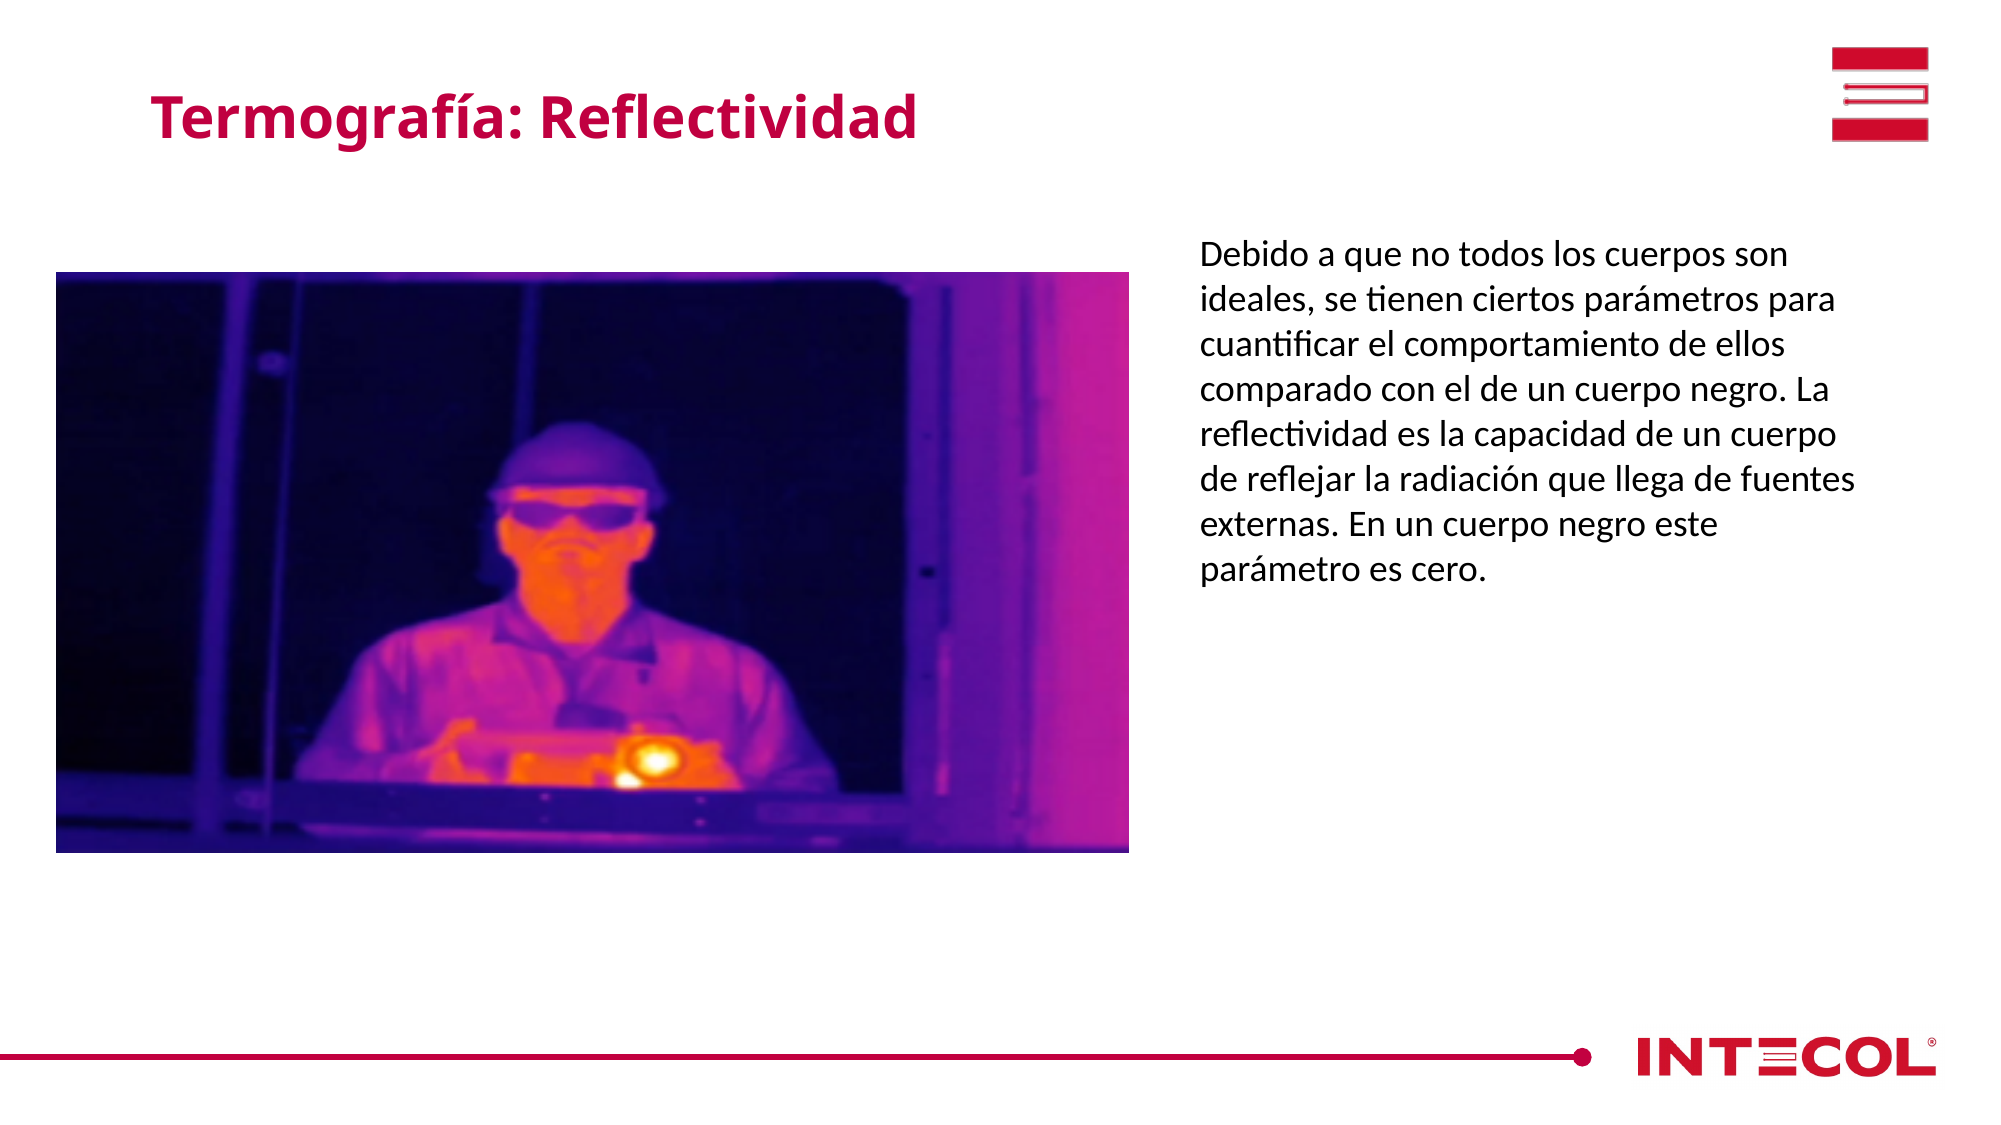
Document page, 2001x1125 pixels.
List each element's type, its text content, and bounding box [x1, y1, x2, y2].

picture [56, 272, 1129, 853]
picture [1787, 0, 1974, 186]
picture [1631, 1024, 1945, 1090]
text_box Debido a que no todos los cuerpos son ideales, se tienen ciertos parámetros para cuantificar el comportamiento de ellos comparado con el de un cuerpo negro. La reflectividad es la capacidad de un cuerpo de reflejar la radiación que llega de fuentes externas. En un cuerpo negro este parámetro es cero. [1185, 221, 1880, 641]
